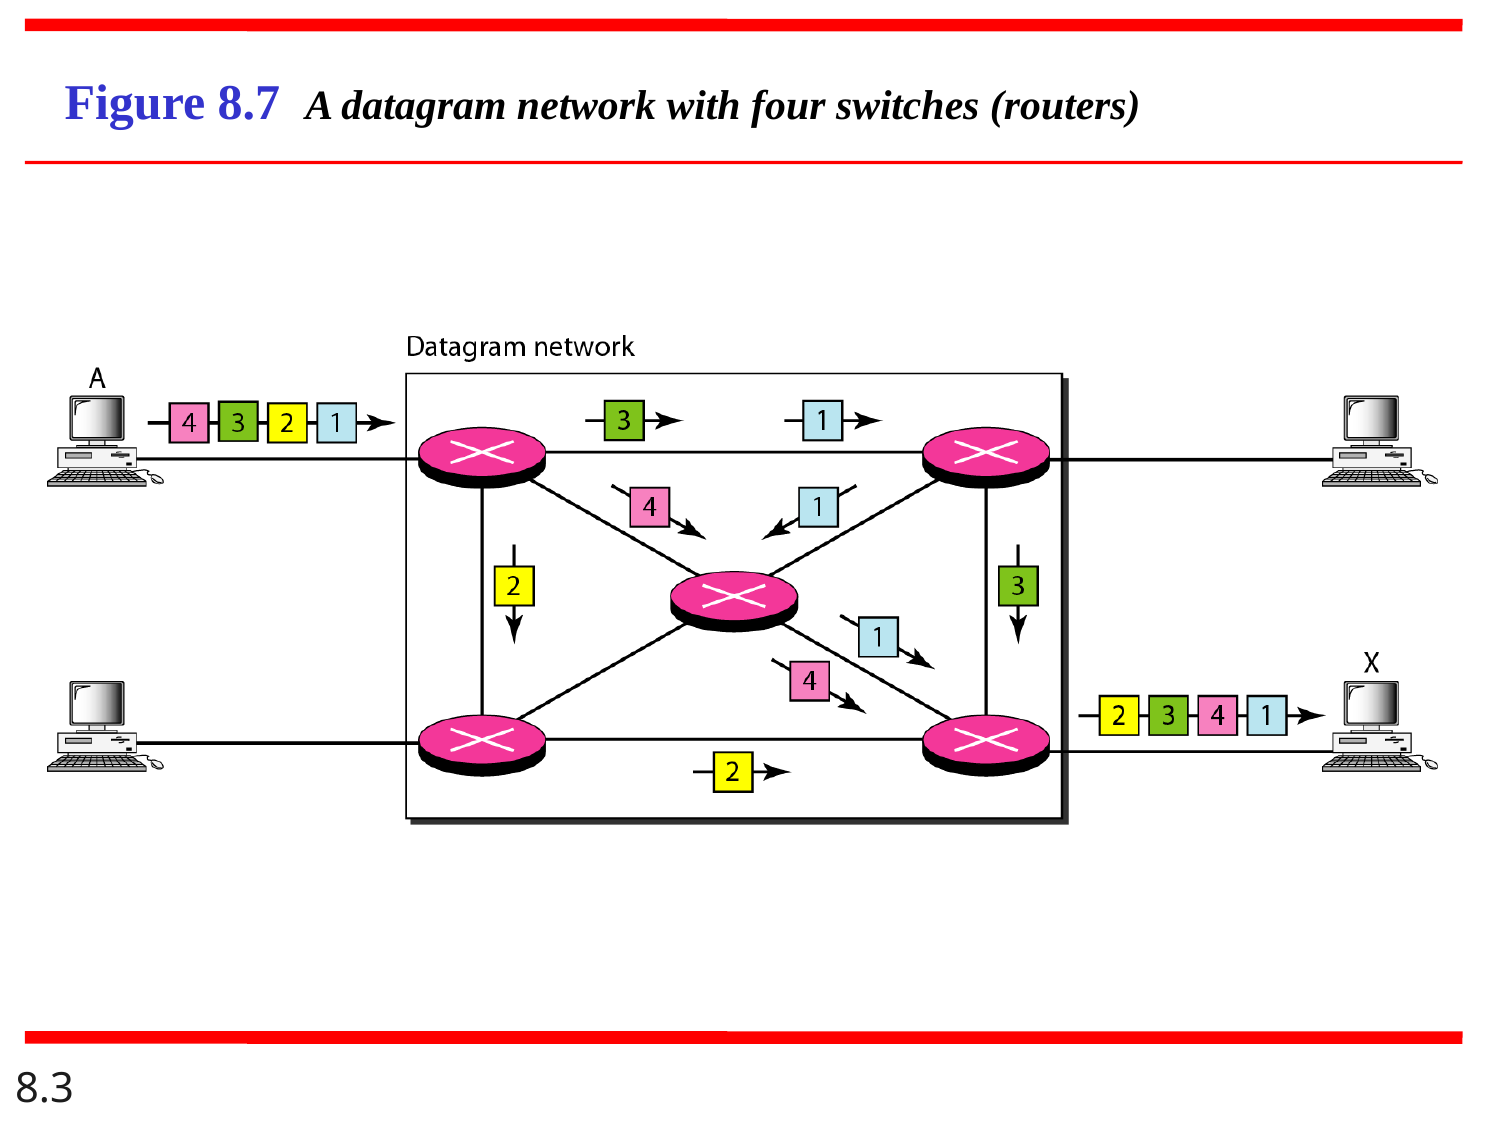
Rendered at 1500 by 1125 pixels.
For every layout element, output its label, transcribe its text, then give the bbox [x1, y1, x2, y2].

picture [47, 331, 1438, 826]
text_box Figure 8.7 A datagram network with four switches (routers) [49, 62, 1157, 138]
slide_number 8.3 [0, 1050, 313, 1125]
